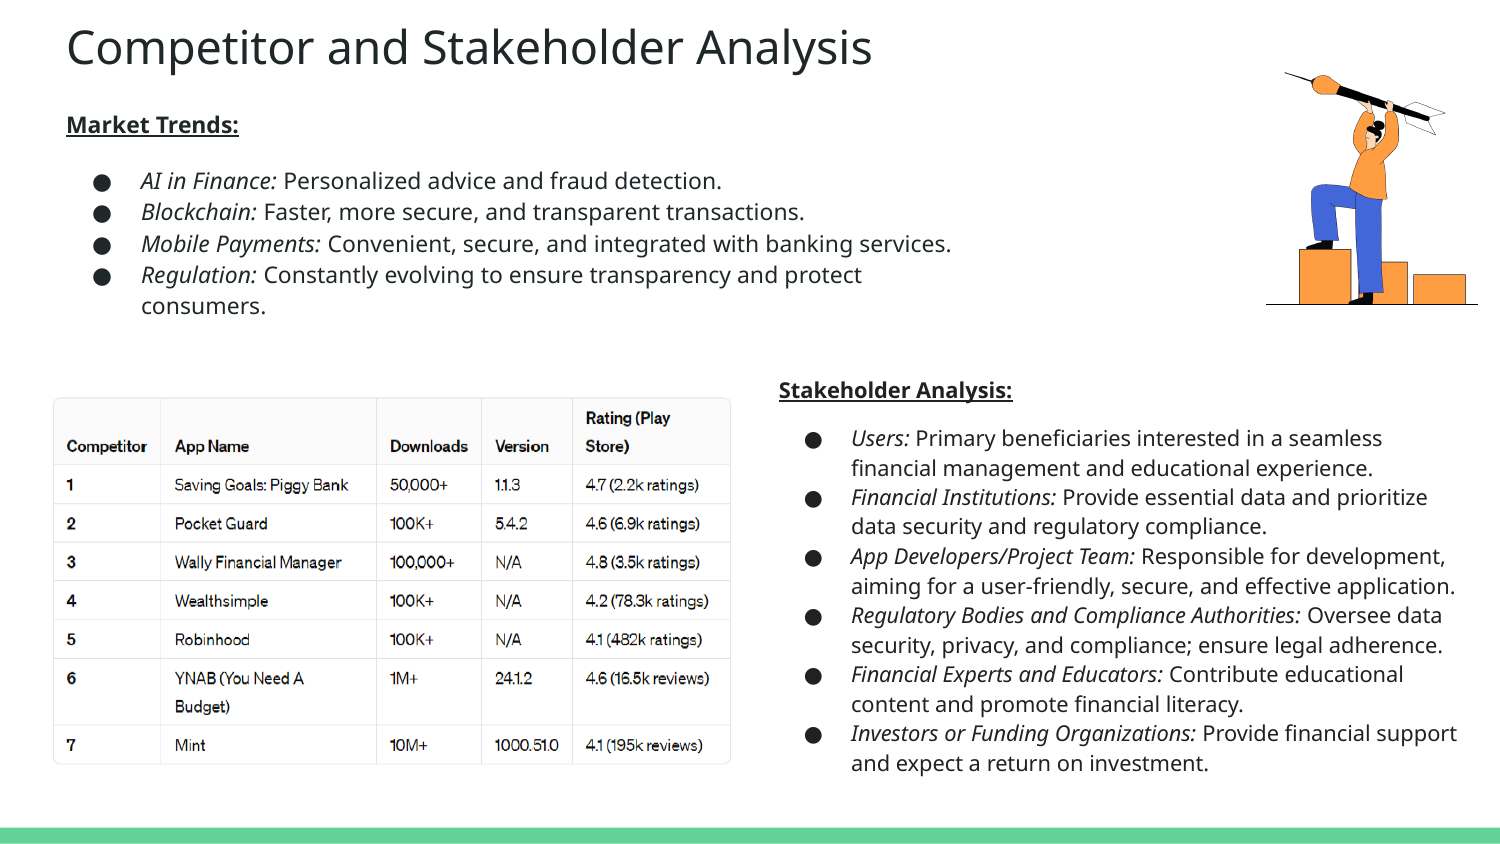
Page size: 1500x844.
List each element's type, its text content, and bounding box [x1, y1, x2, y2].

list Stakeholder Analysis: Users: Primary beneficiaries interested in a seamless financial management and educational experience. Financial Institutions: Provide essential data and prioritize data security and regulatory compliance. App Developers/Project Team: Responsible for development, aiming for a user-friendly, secure, and effective application. Regulatory Bodies and Compliance Authorities: Oversee data security, privacy, and compliance; ensure legal adherence. Financial Experts and Educators: Contribute educational content and promote financial literacy. Investors or Funding Organizations: Provide financial support and expect a return on investment. [763, 360, 1478, 819]
title Competitor and Stakeholder Analysis [51, 0, 1449, 94]
picture [50, 394, 732, 765]
list Market Trends: AI in Finance: Personalized advice and fraud detection. Blockchain: Faster, more secure, and transparent transactions. Mobile Payments: Convenient, secure, and integrated with banking services. Regulation: Constantly evolving to ensure transparency and protect consumers. Competitors’ Metrics: [51, 93, 1005, 819]
picture [1266, 72, 1478, 305]
